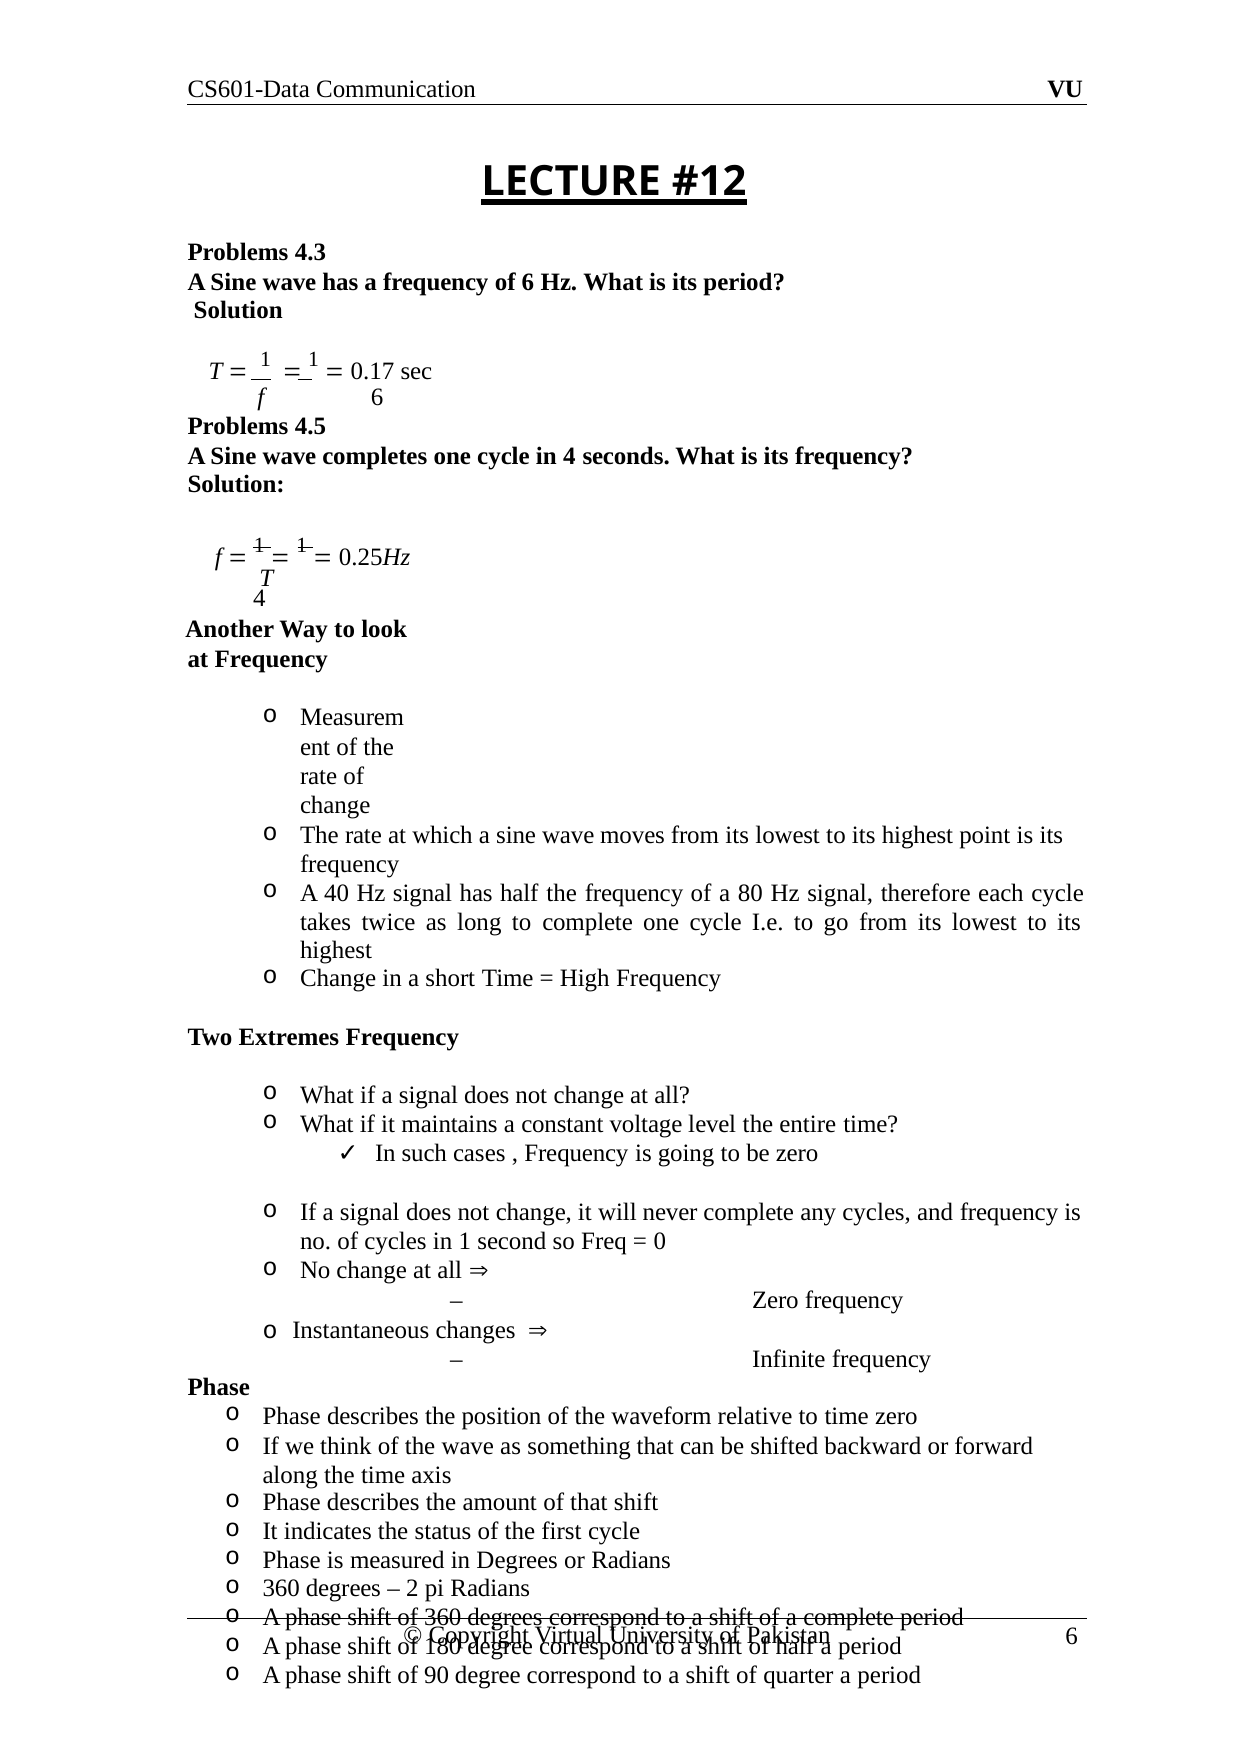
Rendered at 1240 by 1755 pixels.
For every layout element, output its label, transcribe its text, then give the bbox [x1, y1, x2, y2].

footer © Copyright Virtual University of Pakistan [401, 1621, 840, 1755]
text_box LECTURE #12 [479, 154, 799, 205]
text_box VU [1045, 72, 1086, 103]
text_box Problems 4.3 A Sine wave has a frequency of 6 Hz. What is its period? Solution T  1  1  0.17 sec f 6 Problems 4.5 A Sine wave completes one cycle in 4 seconds. What is its frequency? Solution: f  1  1  0.25Hz T 4 Another Way to look at Frequency Measurement of the rate of change The rate at which a sine wave moves from its lowest to its highest point is its frequency A 40 Hz signal has half the frequency of a 80 Hz signal, therefore each cycle takes twice as long to complete one cycle I.e. to go from its lowest to its highest Change in a short Time = High Frequency Two Extremes Frequency What if a signal does not change at all? What if it maintains a constant voltage level the entire time? In such cases , Frequency is going to be zero If a signal does not change, it will never complete any cycles, and frequency is no. of cycles in 1 second so Freq = 0 No change at all  – Zero frequency o Instantaneous changes  – Infinite frequency Phase Phase describes the position of the waveform relative to time zero If we think of the wave as something that can be shifted backward or forward along the time axis Phase describes the amount of that shift It indicates the status of the first cycle Phase is measured in Degrees or Radians 360 degrees – 2 pi Radians A phase shift of 360 degrees correspond to a shift of a complete period A phase shift of 180 degree correspond to a shift of half a period A phase shift of 90 degree correspond to a shift of quarter a period [185, 235, 1093, 1689]
text_box CS601-Data Communication [185, 72, 481, 103]
slide_number 6 [1048, 1621, 1095, 1755]
